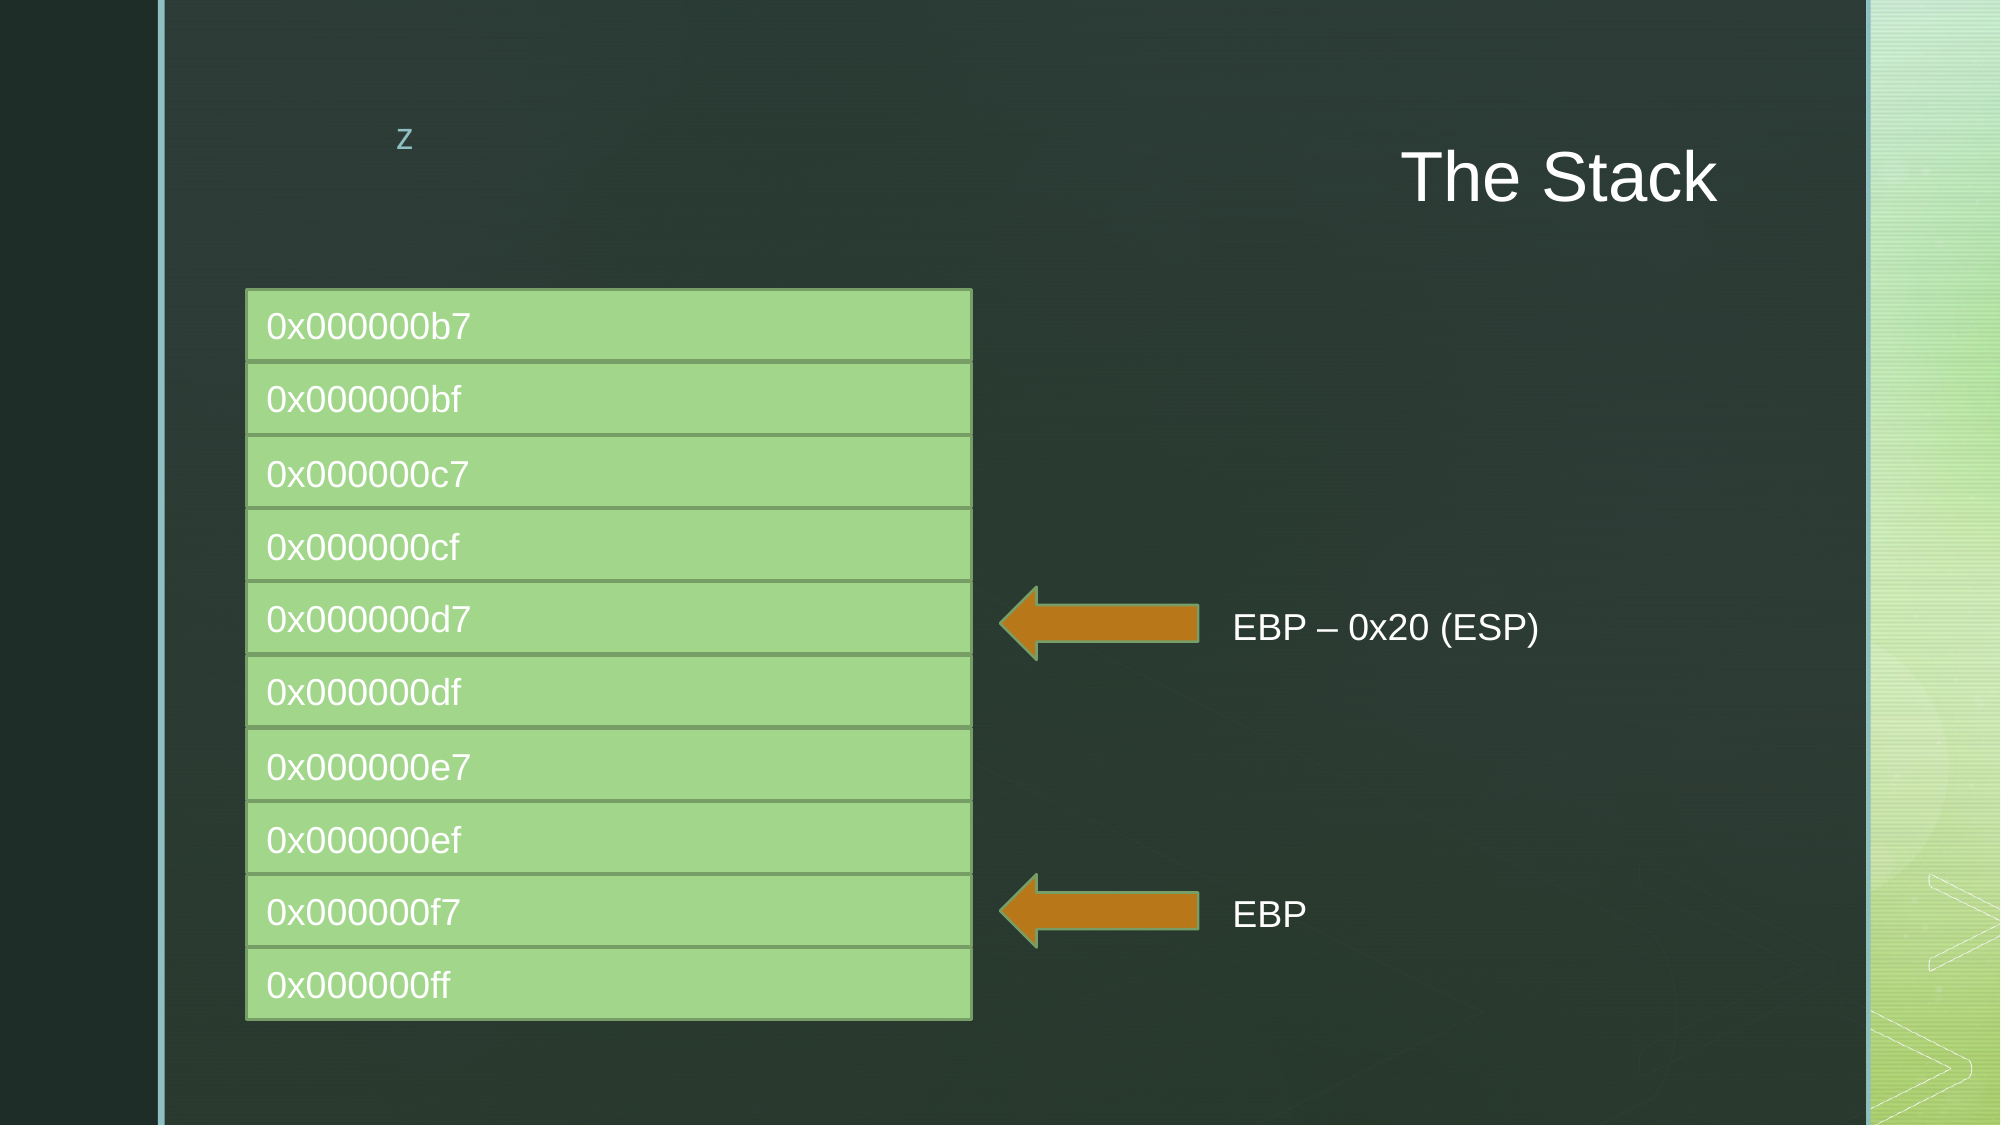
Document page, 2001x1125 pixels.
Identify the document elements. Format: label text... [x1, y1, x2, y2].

text_box 0x000000d7 [251, 587, 674, 648]
text_box [245, 800, 973, 874]
text_box [245, 508, 973, 581]
title The Stack [428, 132, 1734, 310]
text_box [245, 654, 973, 727]
text_box EBP – 0x20 (ESP) [1217, 595, 1683, 656]
text_box [245, 947, 973, 1021]
text_box 0x000000bf [251, 367, 674, 428]
picture [1871, 0, 2001, 1125]
text_box 0x000000ef [251, 808, 674, 869]
text_box [999, 872, 1200, 949]
text_box 0x000000df [251, 660, 674, 721]
text_box [245, 874, 973, 947]
text_box 0x000000e7 [251, 735, 674, 796]
text_box 0x000000ff [251, 953, 674, 1014]
text_box [245, 288, 973, 361]
text_box [245, 434, 973, 508]
text_box 0x000000b7 [251, 294, 674, 355]
text_box 0x000000cf [251, 516, 674, 576]
text_box 0x000000f7 [251, 880, 674, 940]
text_box [245, 361, 973, 434]
text_box [245, 581, 973, 654]
text_box [999, 585, 1200, 662]
text_box EBP [1217, 883, 1683, 943]
text_box 0x000000c7 [251, 442, 674, 503]
text_box [245, 727, 973, 800]
